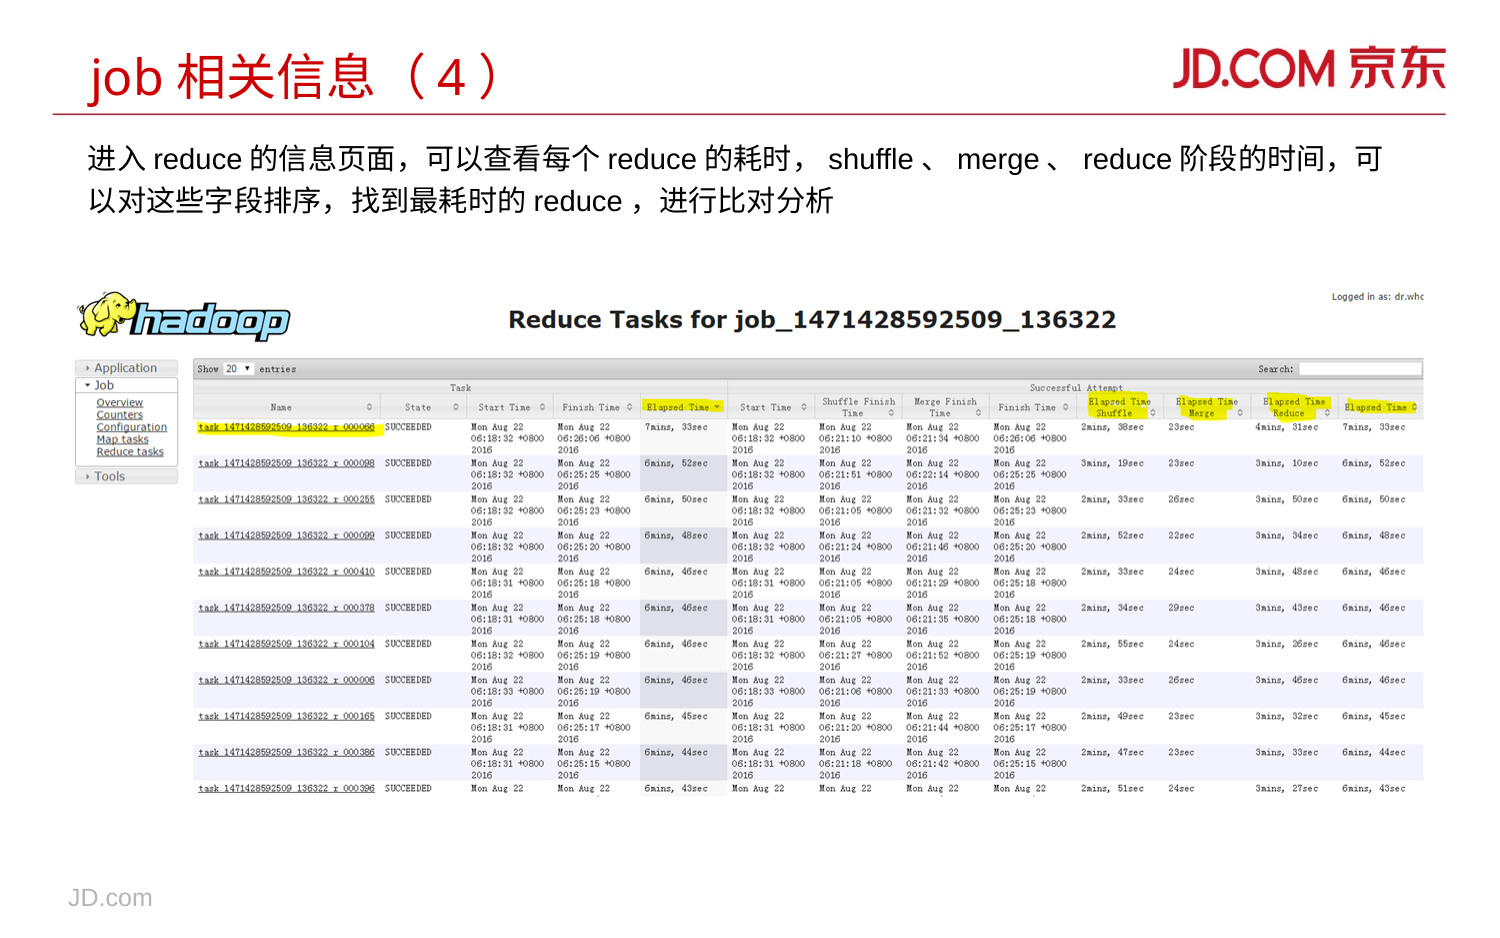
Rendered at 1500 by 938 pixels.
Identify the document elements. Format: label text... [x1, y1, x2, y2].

title job相关信息（4） [75, 37, 1425, 126]
picture [0, 0, 1500, 938]
text_box 进入reduce的信息页面，可以查看每个reduce的耗时，shuffle、merge、reduce阶段的时间，可以对这些字段排序，找到最耗时的reduce，进行比对分析 [73, 126, 1425, 225]
